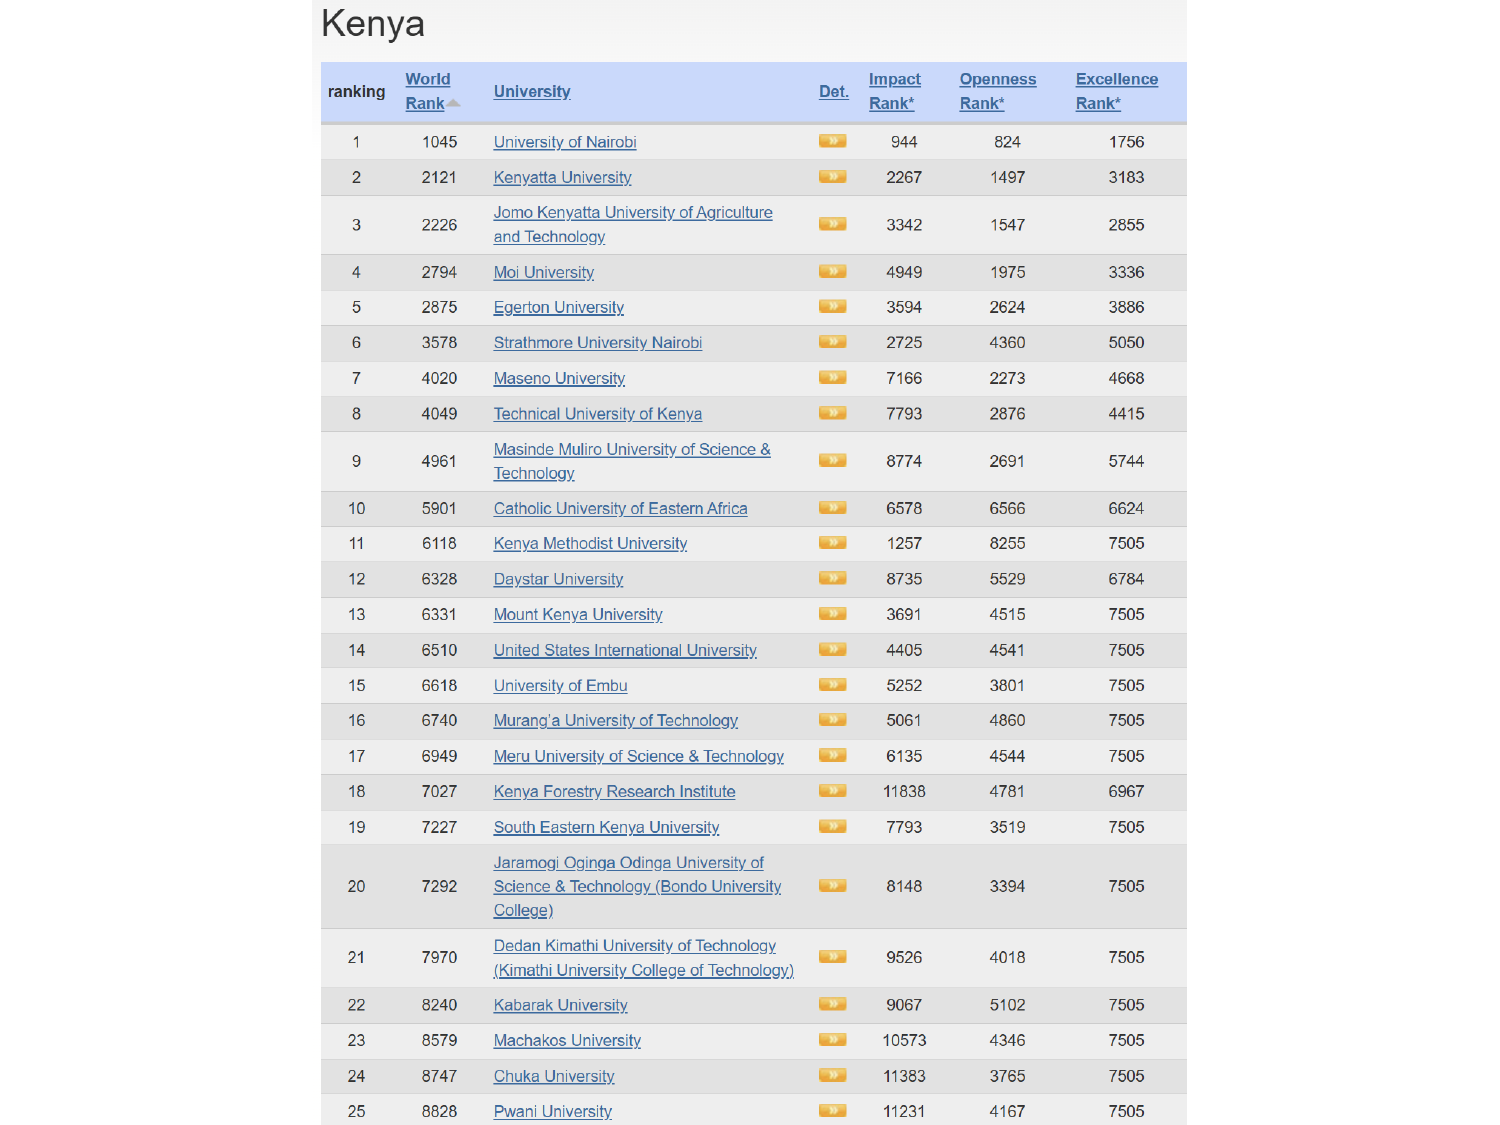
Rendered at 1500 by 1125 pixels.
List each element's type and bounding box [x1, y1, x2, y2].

picture [312, 0, 1188, 1125]
